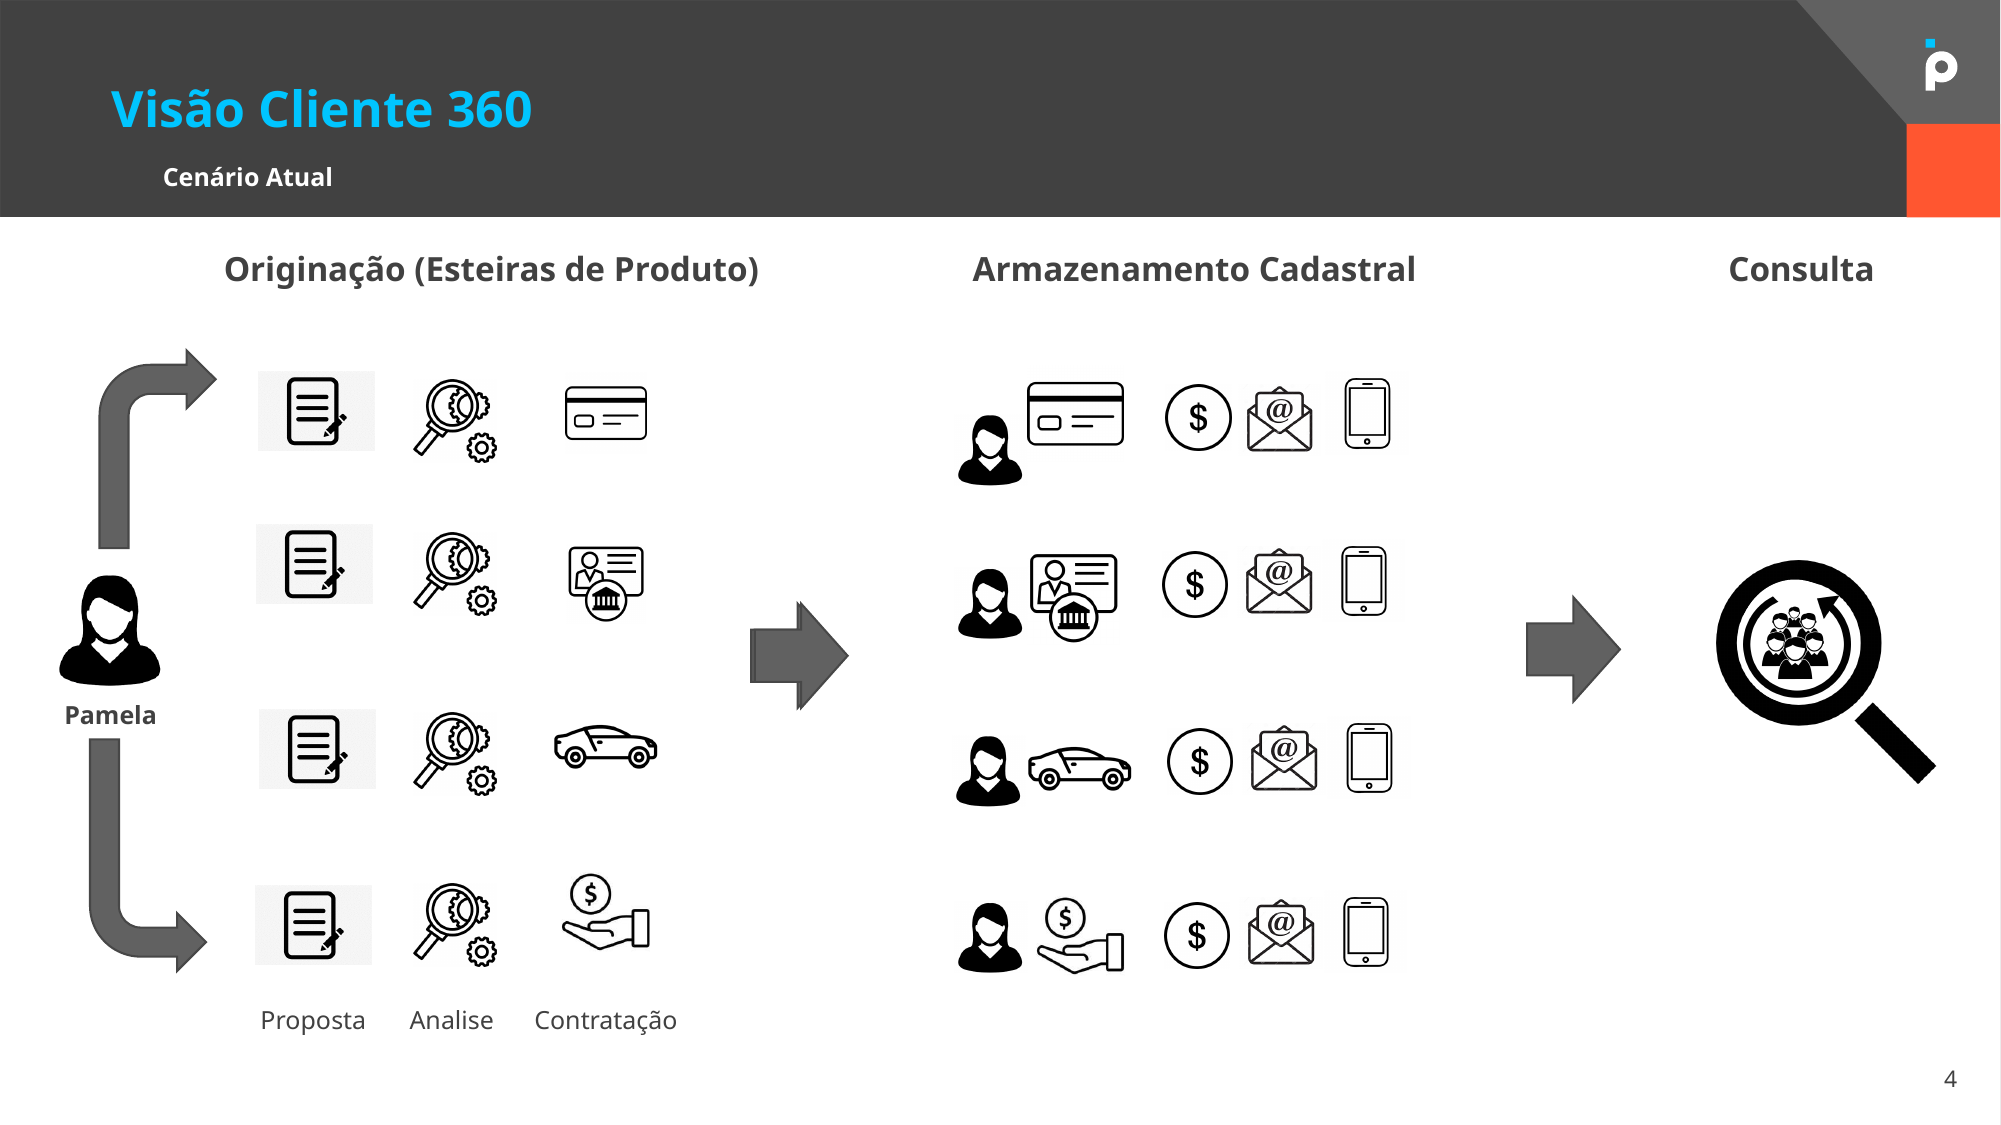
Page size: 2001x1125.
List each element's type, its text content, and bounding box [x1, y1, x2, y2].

text_box [753, 600, 850, 711]
picture [954, 877, 1138, 994]
text_box Analise [375, 997, 529, 1043]
picture [1325, 371, 1409, 455]
text_box Consulta [1626, 241, 1978, 296]
picture [413, 379, 497, 463]
text_box Proposta [228, 997, 375, 1043]
picture [1324, 890, 1407, 973]
picture [1162, 551, 1228, 618]
picture [953, 551, 1120, 645]
list Cenário Atual [148, 157, 1337, 199]
text_box Contratação [529, 997, 714, 1043]
text_box [796, 600, 800, 628]
picture [547, 853, 664, 970]
picture [952, 710, 1138, 827]
text_box [98, 347, 218, 550]
picture [1237, 546, 1321, 618]
text_box [88, 738, 208, 974]
picture [1238, 384, 1321, 456]
picture [1167, 728, 1233, 795]
picture [52, 573, 169, 687]
text_box Pamela [49, 691, 173, 737]
text_box [1526, 594, 1622, 705]
list Visão Cliente 360 [97, 76, 1159, 142]
picture [259, 709, 376, 789]
picture [953, 365, 1124, 486]
picture [547, 688, 664, 805]
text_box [1714, 560, 1938, 784]
picture [256, 524, 373, 604]
picture [413, 712, 497, 796]
picture [257, 371, 375, 451]
picture [1165, 384, 1232, 451]
picture [566, 544, 646, 624]
picture [255, 885, 372, 965]
picture [1327, 716, 1411, 799]
text_box [796, 683, 800, 711]
picture [413, 532, 497, 616]
picture [1242, 723, 1326, 795]
picture [1322, 539, 1405, 623]
picture [1164, 902, 1230, 969]
picture [1239, 897, 1323, 969]
picture [565, 372, 647, 454]
picture [413, 883, 497, 967]
text_box Originação (Esteiras de Produto) [157, 241, 826, 296]
text_box Armazenamento Cadastral [923, 241, 1466, 296]
